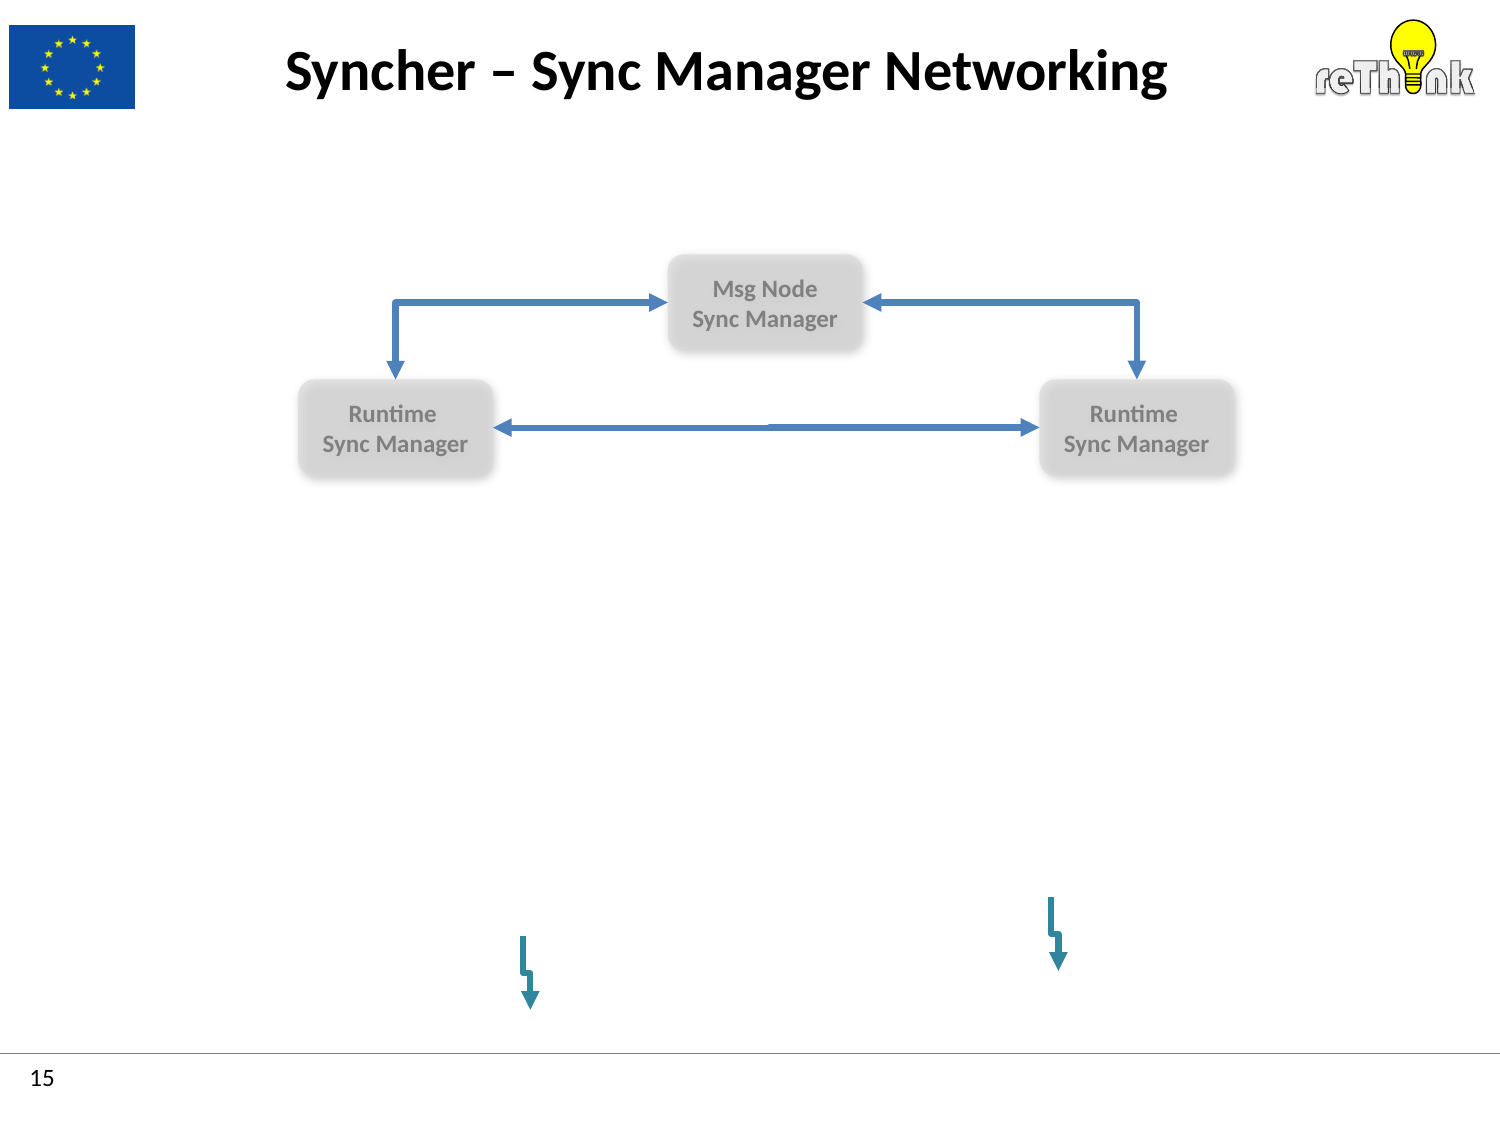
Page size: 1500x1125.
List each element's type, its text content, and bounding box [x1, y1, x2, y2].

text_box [1017, 930, 1092, 938]
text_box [489, 969, 564, 977]
picture [9, 25, 135, 109]
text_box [297, 254, 1235, 477]
title Syncher – Sync Manager Networking [136, 27, 1318, 106]
